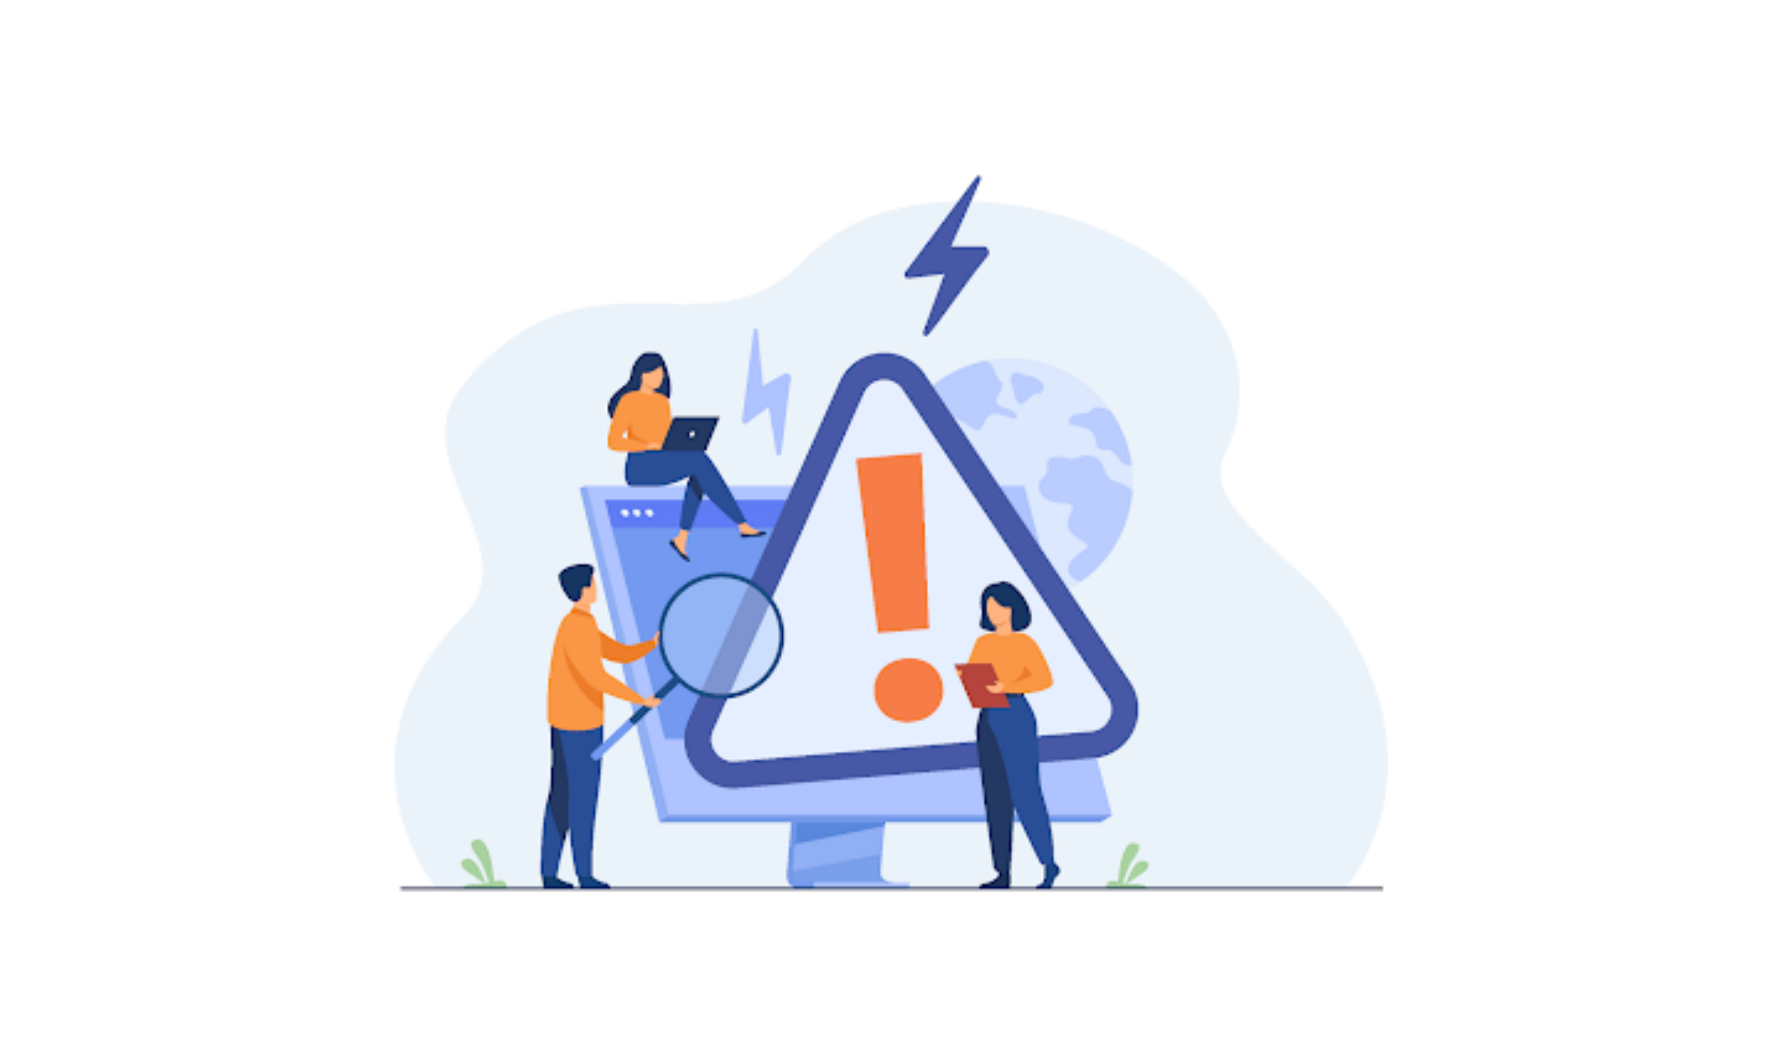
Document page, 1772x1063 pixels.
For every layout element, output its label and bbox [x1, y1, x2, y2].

picture [252, 109, 1520, 954]
